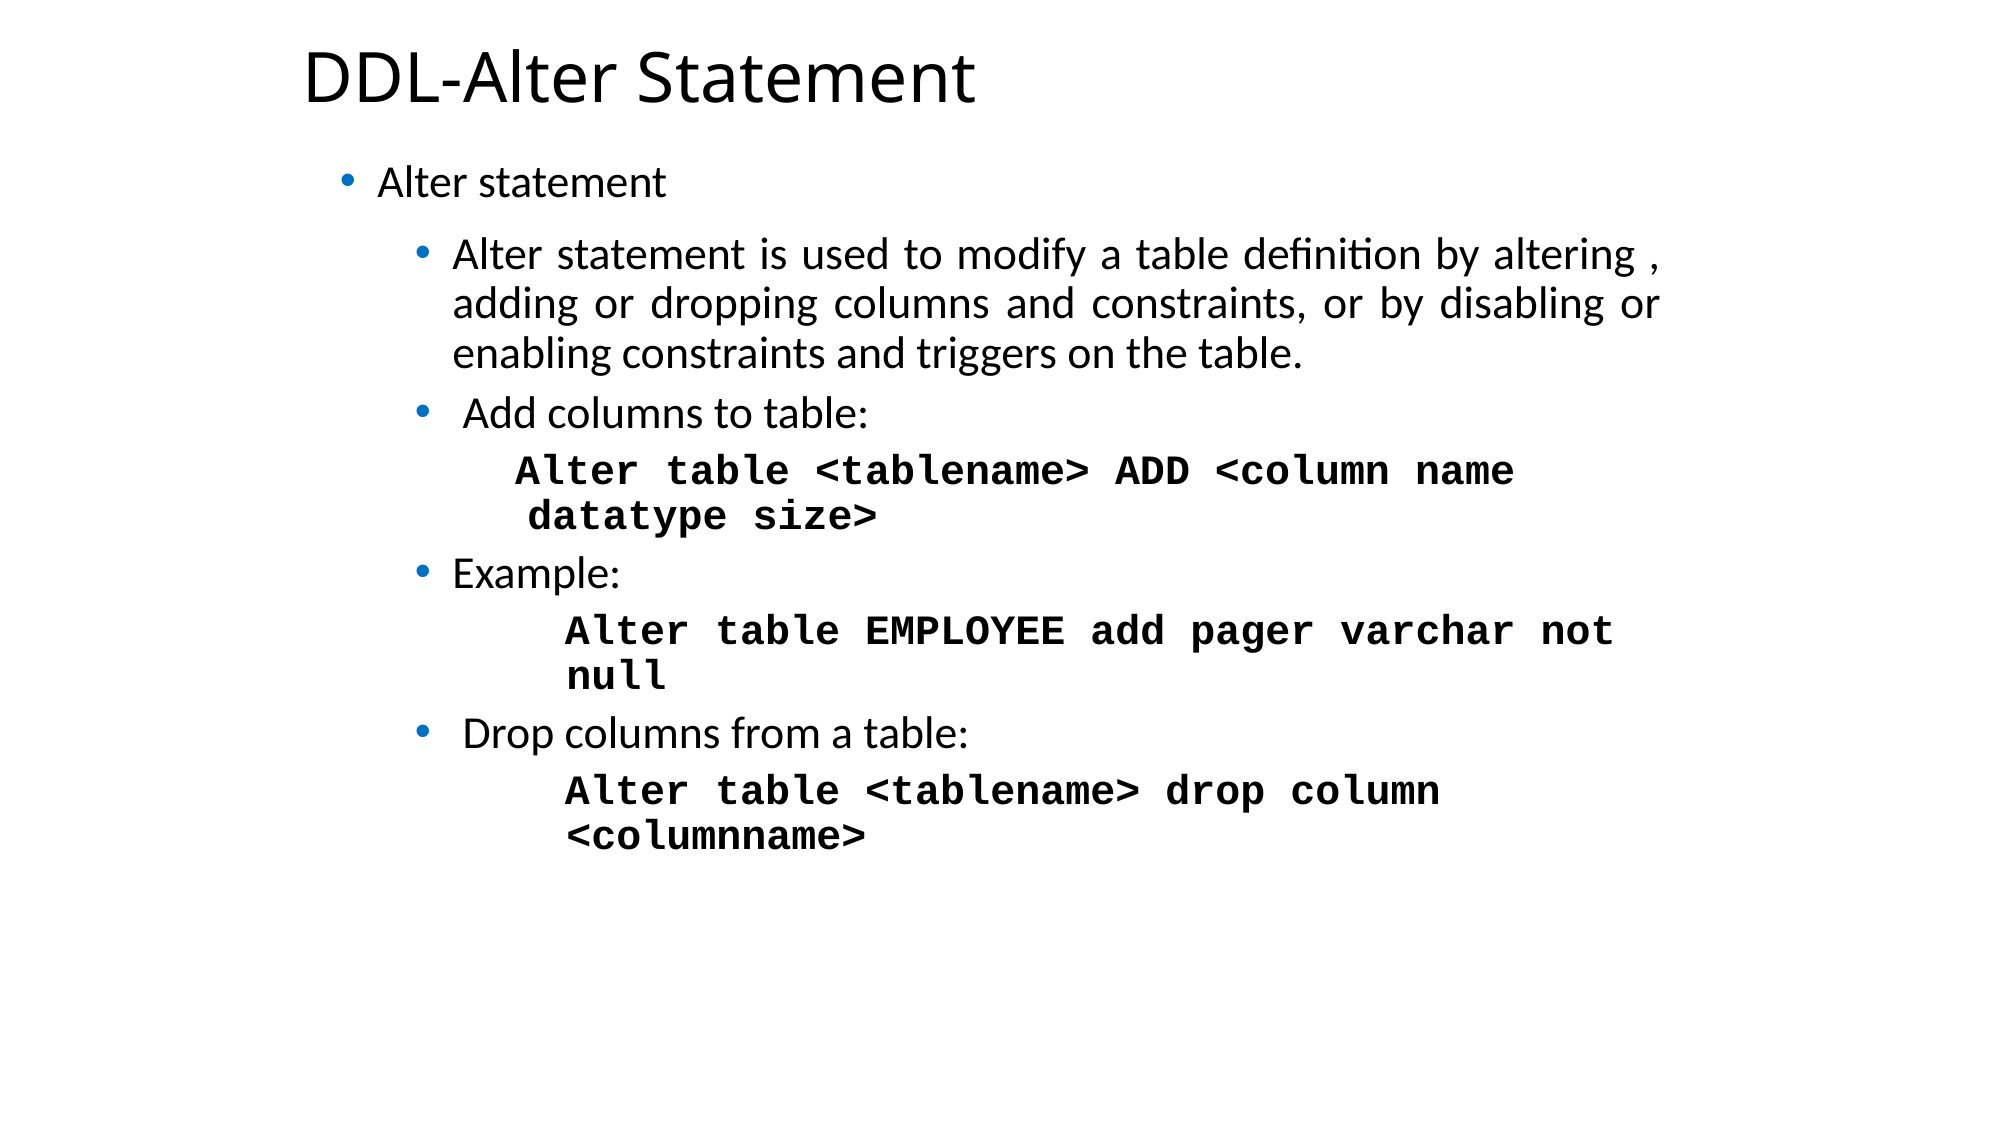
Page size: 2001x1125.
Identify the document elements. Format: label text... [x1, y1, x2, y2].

list Alter statement Alter statement is used to modify a table definition by altering , adding or dropping columns and constraints, or by disabling or enabling constraints and triggers on the table. Add columns to table: Alter table <tablename> ADD <column name datatype size> Example: Alter table EMPLOYEE add pager varchar not null Drop columns from a table: Alter table <tablename> drop column <columnname> [324, 149, 1677, 1075]
title DDL-Alter Statement [287, 34, 1550, 125]
